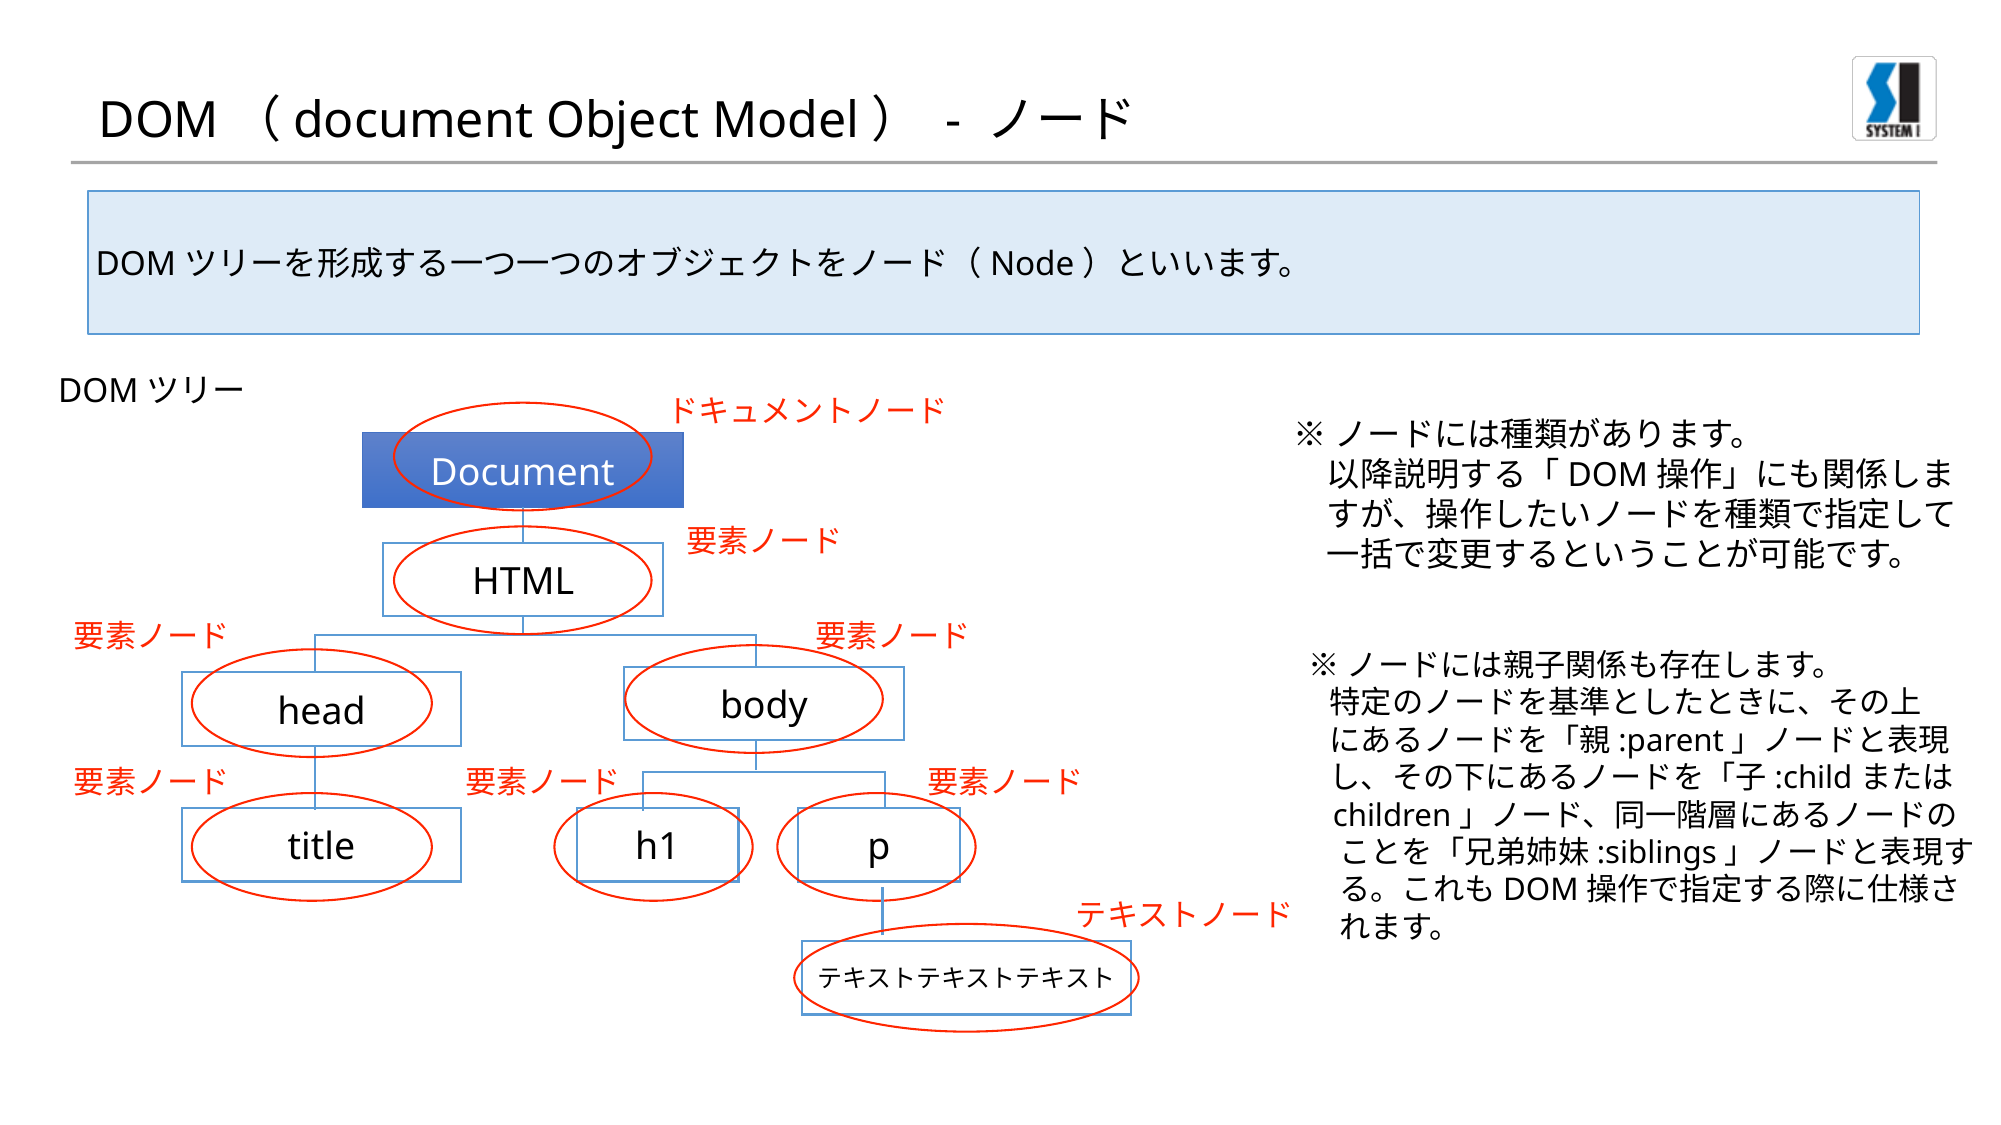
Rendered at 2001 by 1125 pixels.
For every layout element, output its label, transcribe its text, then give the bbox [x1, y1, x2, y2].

text_box [578, 882, 729, 901]
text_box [801, 940, 1132, 1015]
text_box [843, 923, 1068, 940]
text_box [1132, 962, 1139, 993]
text_box ※ノードには種類があります。 以降説明する「DOM操作」にも関係しま すが、操作したいノードを種類で指定して 一括で変更するということが可能です。 [1286, 405, 1965, 581]
text_box ドキュメントノード [659, 383, 957, 432]
text_box 要素ノード [66, 608, 181, 661]
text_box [87, 190, 1920, 335]
title DOM（document Object Model） - ノード [90, 46, 1697, 190]
text_box [841, 1015, 1091, 1032]
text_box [181, 432, 960, 882]
text_box 要素ノード [960, 608, 979, 661]
text_box [220, 882, 403, 901]
text_box 要素ノード [66, 754, 181, 807]
text_box 要素ノード [960, 754, 1092, 807]
text_box ※ノードには親子関係も存在します。 特定のノードを基準としたときに、その上 にあるノードを「親:parent」ノードと表現 し、その下にあるノードを「子:childまたは children」ノード、同一階層にあるノードの ことを「兄弟姉妹:siblings」ノードと表現す る。これもDOM操作で指定する際に仕様さ れます。 [1300, 637, 1983, 1027]
text_box [801, 882, 952, 901]
text_box [960, 817, 976, 876]
text_box DOMツリー [50, 362, 254, 417]
text_box [408, 402, 638, 432]
text_box テキストノード [1068, 887, 1300, 941]
picture [1851, 55, 1938, 142]
text_box [794, 962, 801, 993]
